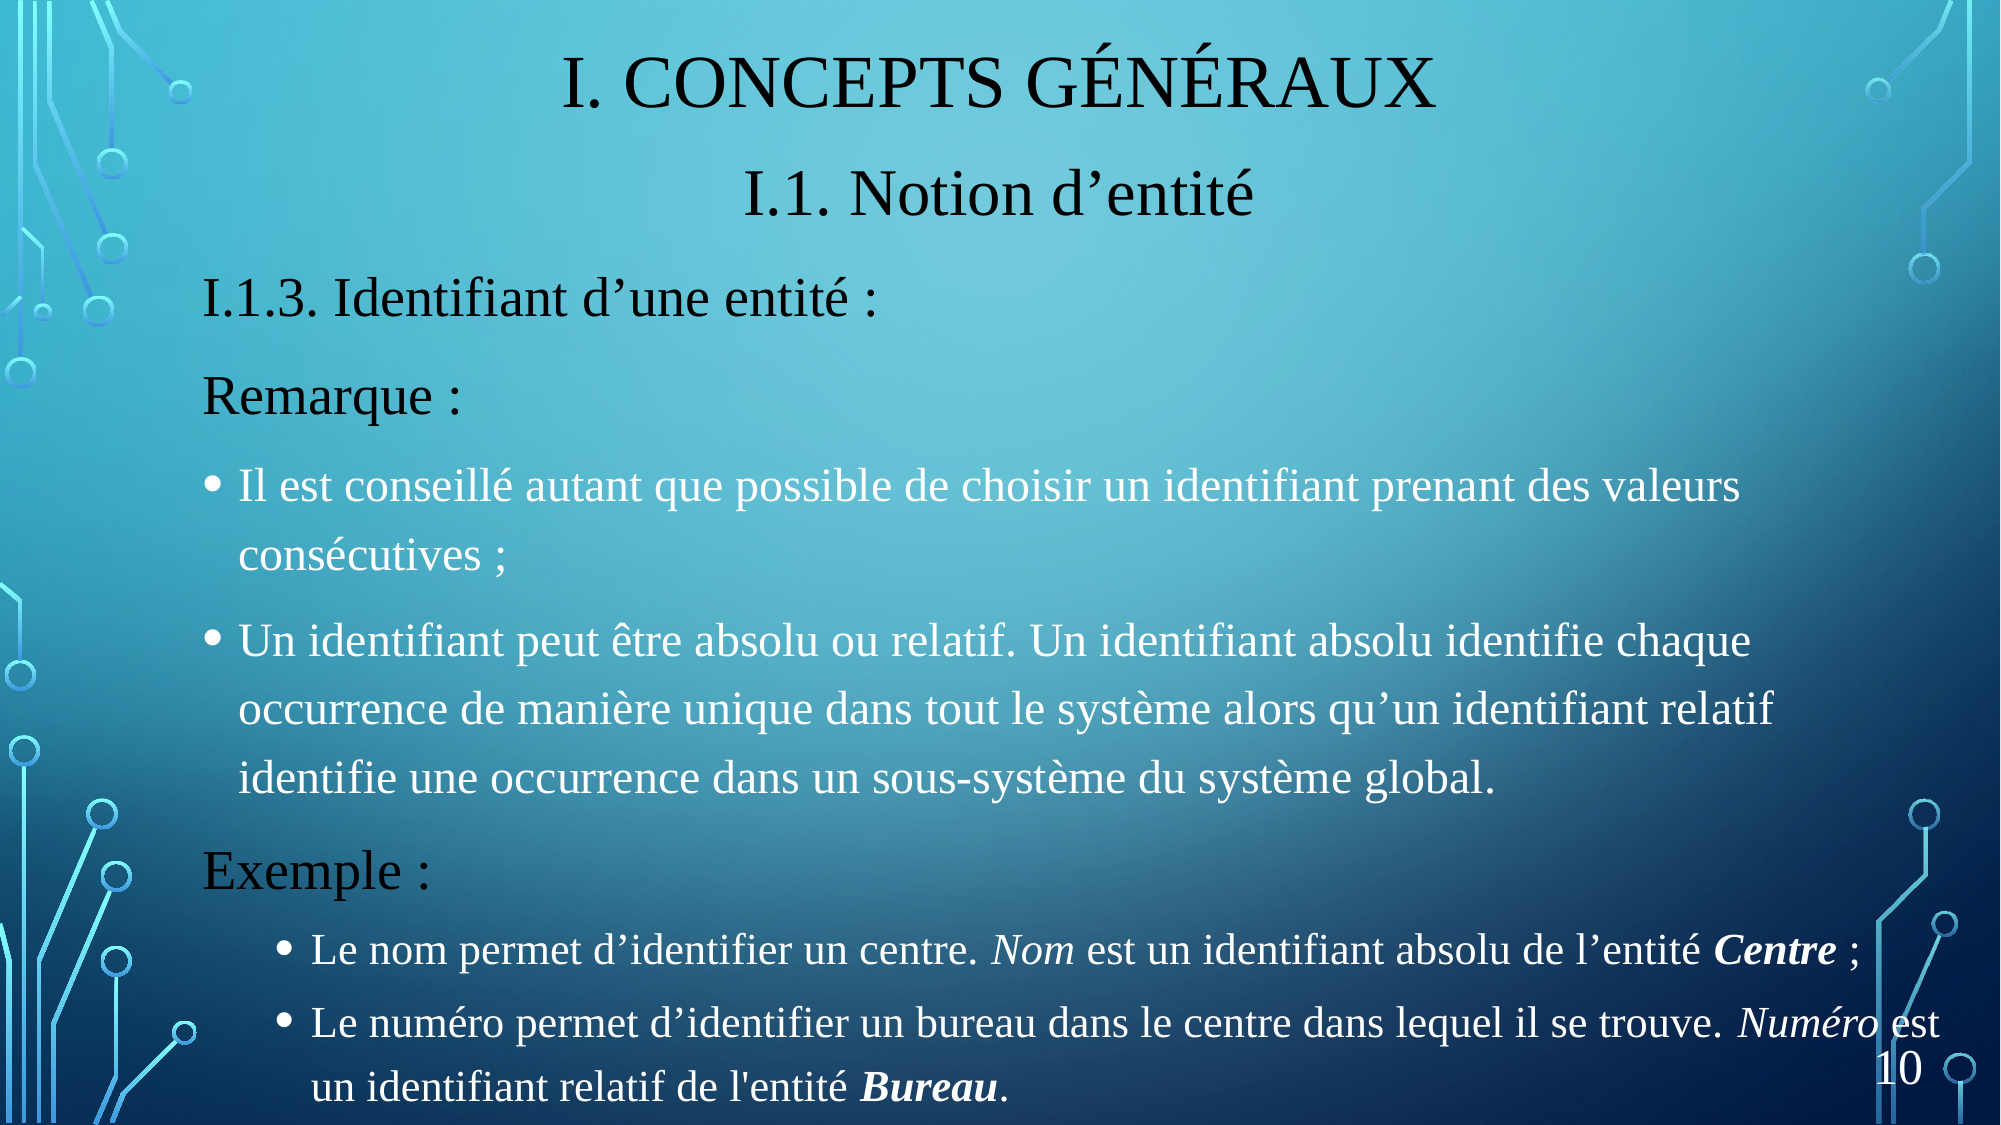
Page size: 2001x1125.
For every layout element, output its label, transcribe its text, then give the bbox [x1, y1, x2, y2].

list I.1.3. Identifiant d’une entité : Remarque : Il est conseillé autant que possible de choisir un identifiant prenant des valeurs consécutives ; Un identifiant peut être absolu ou relatif. Un identifiant absolu identifie chaque occurrence de manière unique dans tout le système alors qu’un identifiant relatif identifie une occurrence dans un sous-système du système global. Exemple : Le nom permet d’identifier un centre. Nom est un identifiant absolu de l’entité Centre ; Le numéro permet d’identifier un bureau dans le centre dans lequel il se trouve. Numéro est un identifiant relatif de l'entité Bureau. [187, 239, 1963, 1125]
title I. Concepts généraux [187, 0, 1813, 124]
slide_number 10 [1812, 1034, 1939, 1095]
text_box I.1. Notion d’entité [187, 124, 1813, 239]
